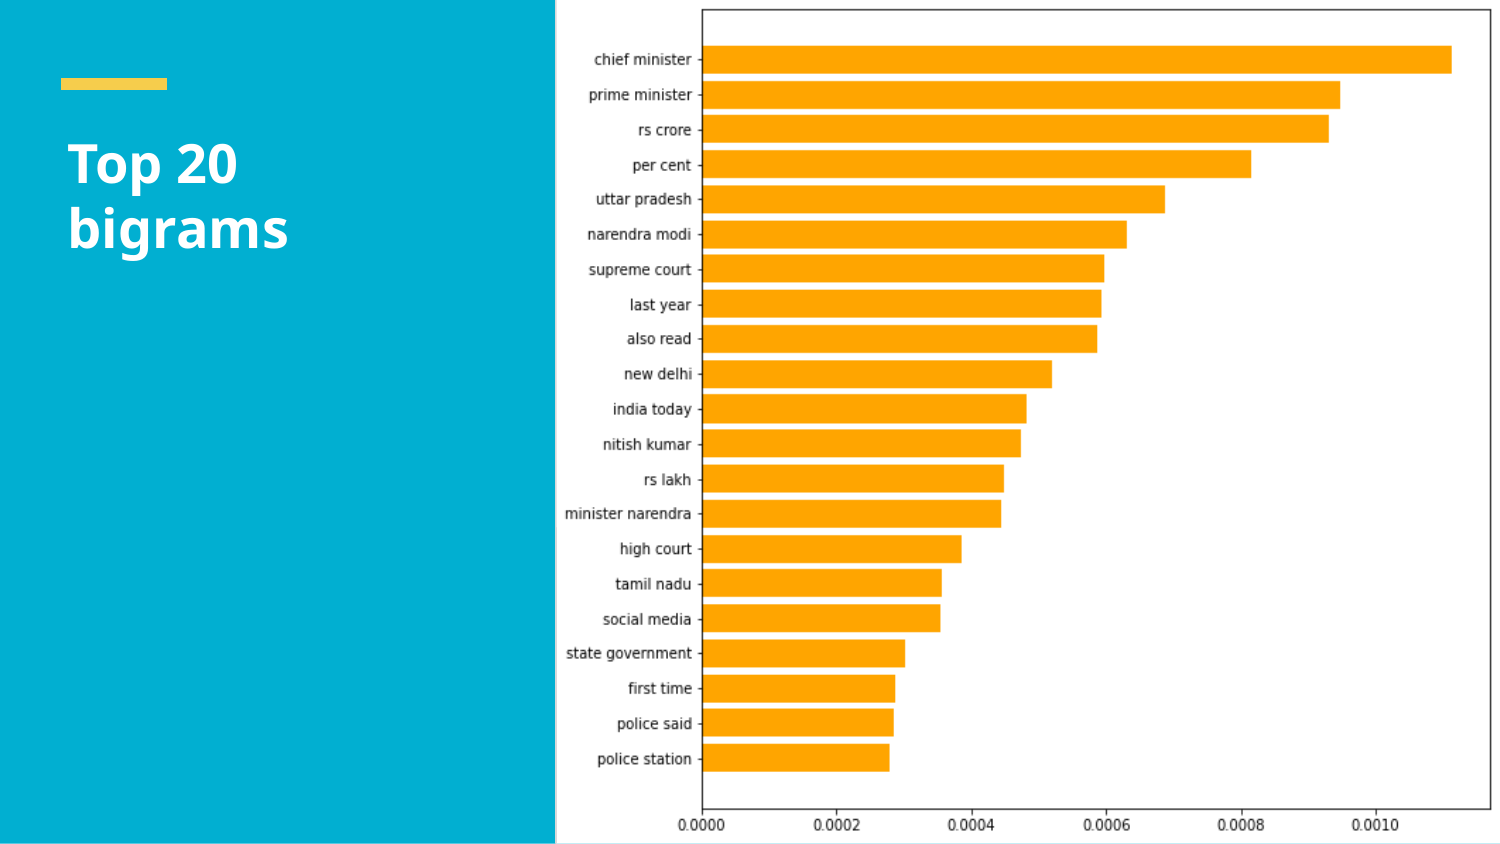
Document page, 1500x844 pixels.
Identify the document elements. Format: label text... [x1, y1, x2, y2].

title Top 20 bigrams [52, 113, 488, 407]
picture [555, 0, 1500, 844]
